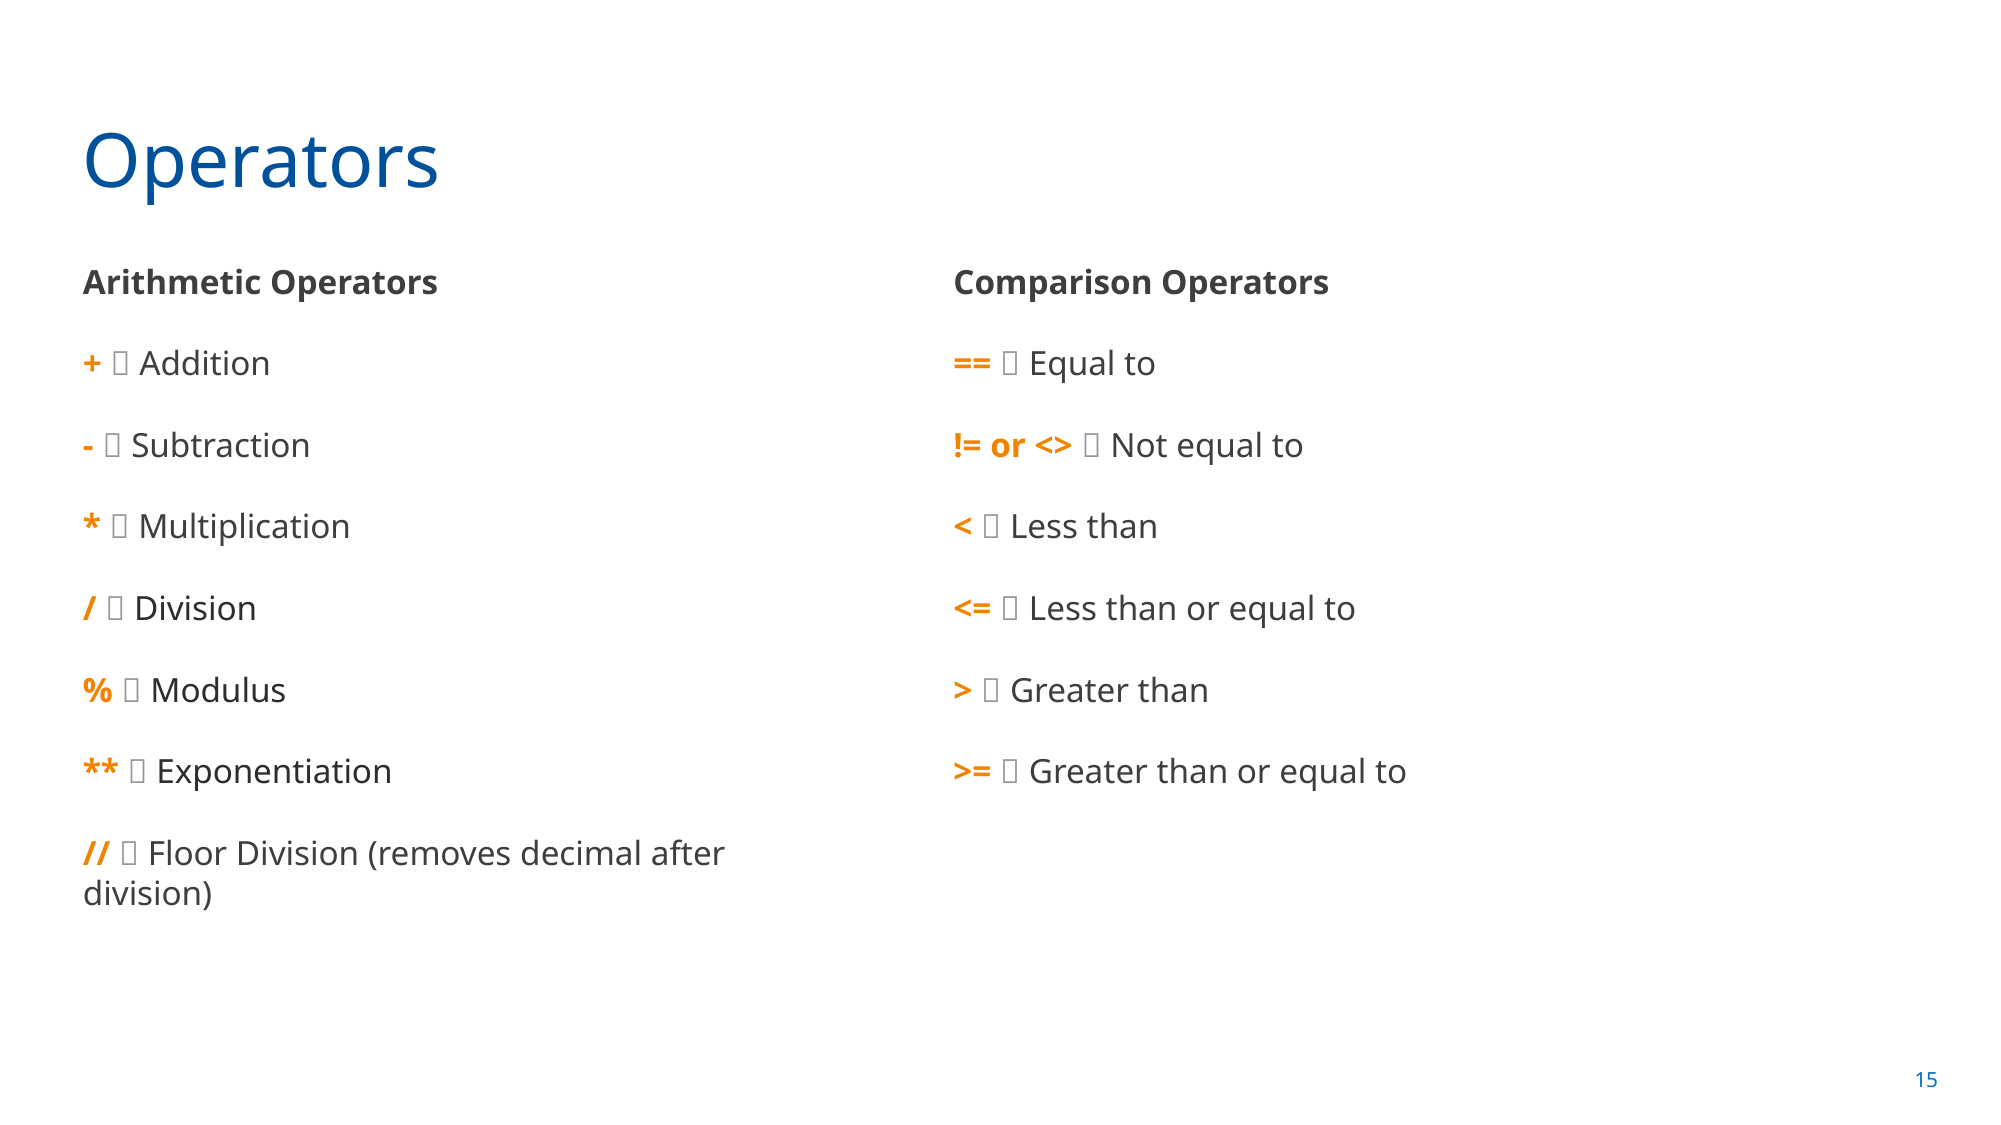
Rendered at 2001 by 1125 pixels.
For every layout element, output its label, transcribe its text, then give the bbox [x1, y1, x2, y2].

title Operators [67, 20, 1565, 210]
text_box Comparison Operators ==  Equal to != or <>  Not equal to <  Less than <=  Less than or equal to >  Greater than >=  Greater than or equal to [938, 253, 1750, 1000]
list Arithmetic Operators +  Addition -  Subtraction *  Multiplication /  Division %  Modulus **  Exponentiation //  Floor Division (removes decimal after division) [67, 253, 880, 1000]
